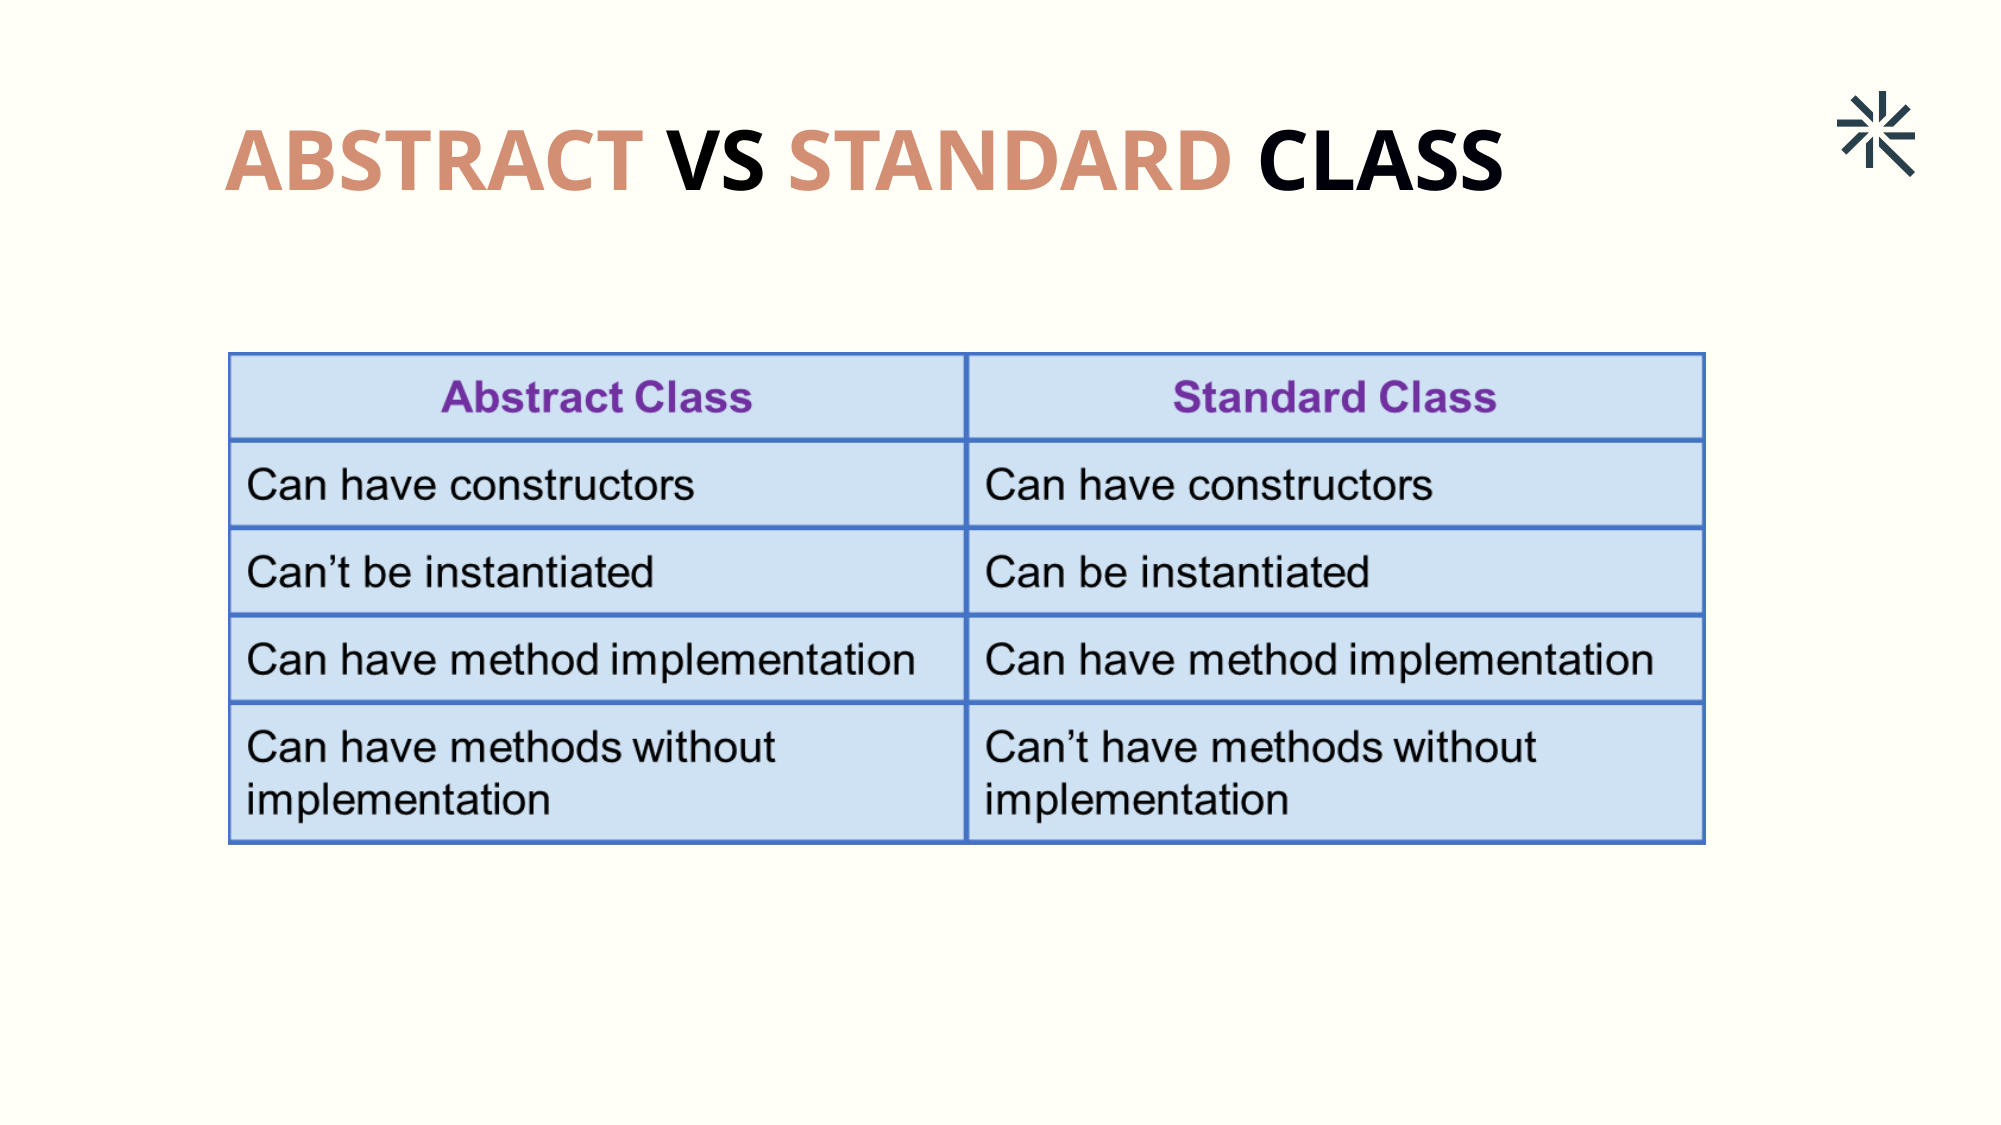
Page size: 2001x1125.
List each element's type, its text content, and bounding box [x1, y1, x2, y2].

picture [1837, 91, 1915, 177]
picture [228, 352, 1706, 853]
text_box ABSTRACT VS STANDARD CLASS [213, 103, 1720, 210]
